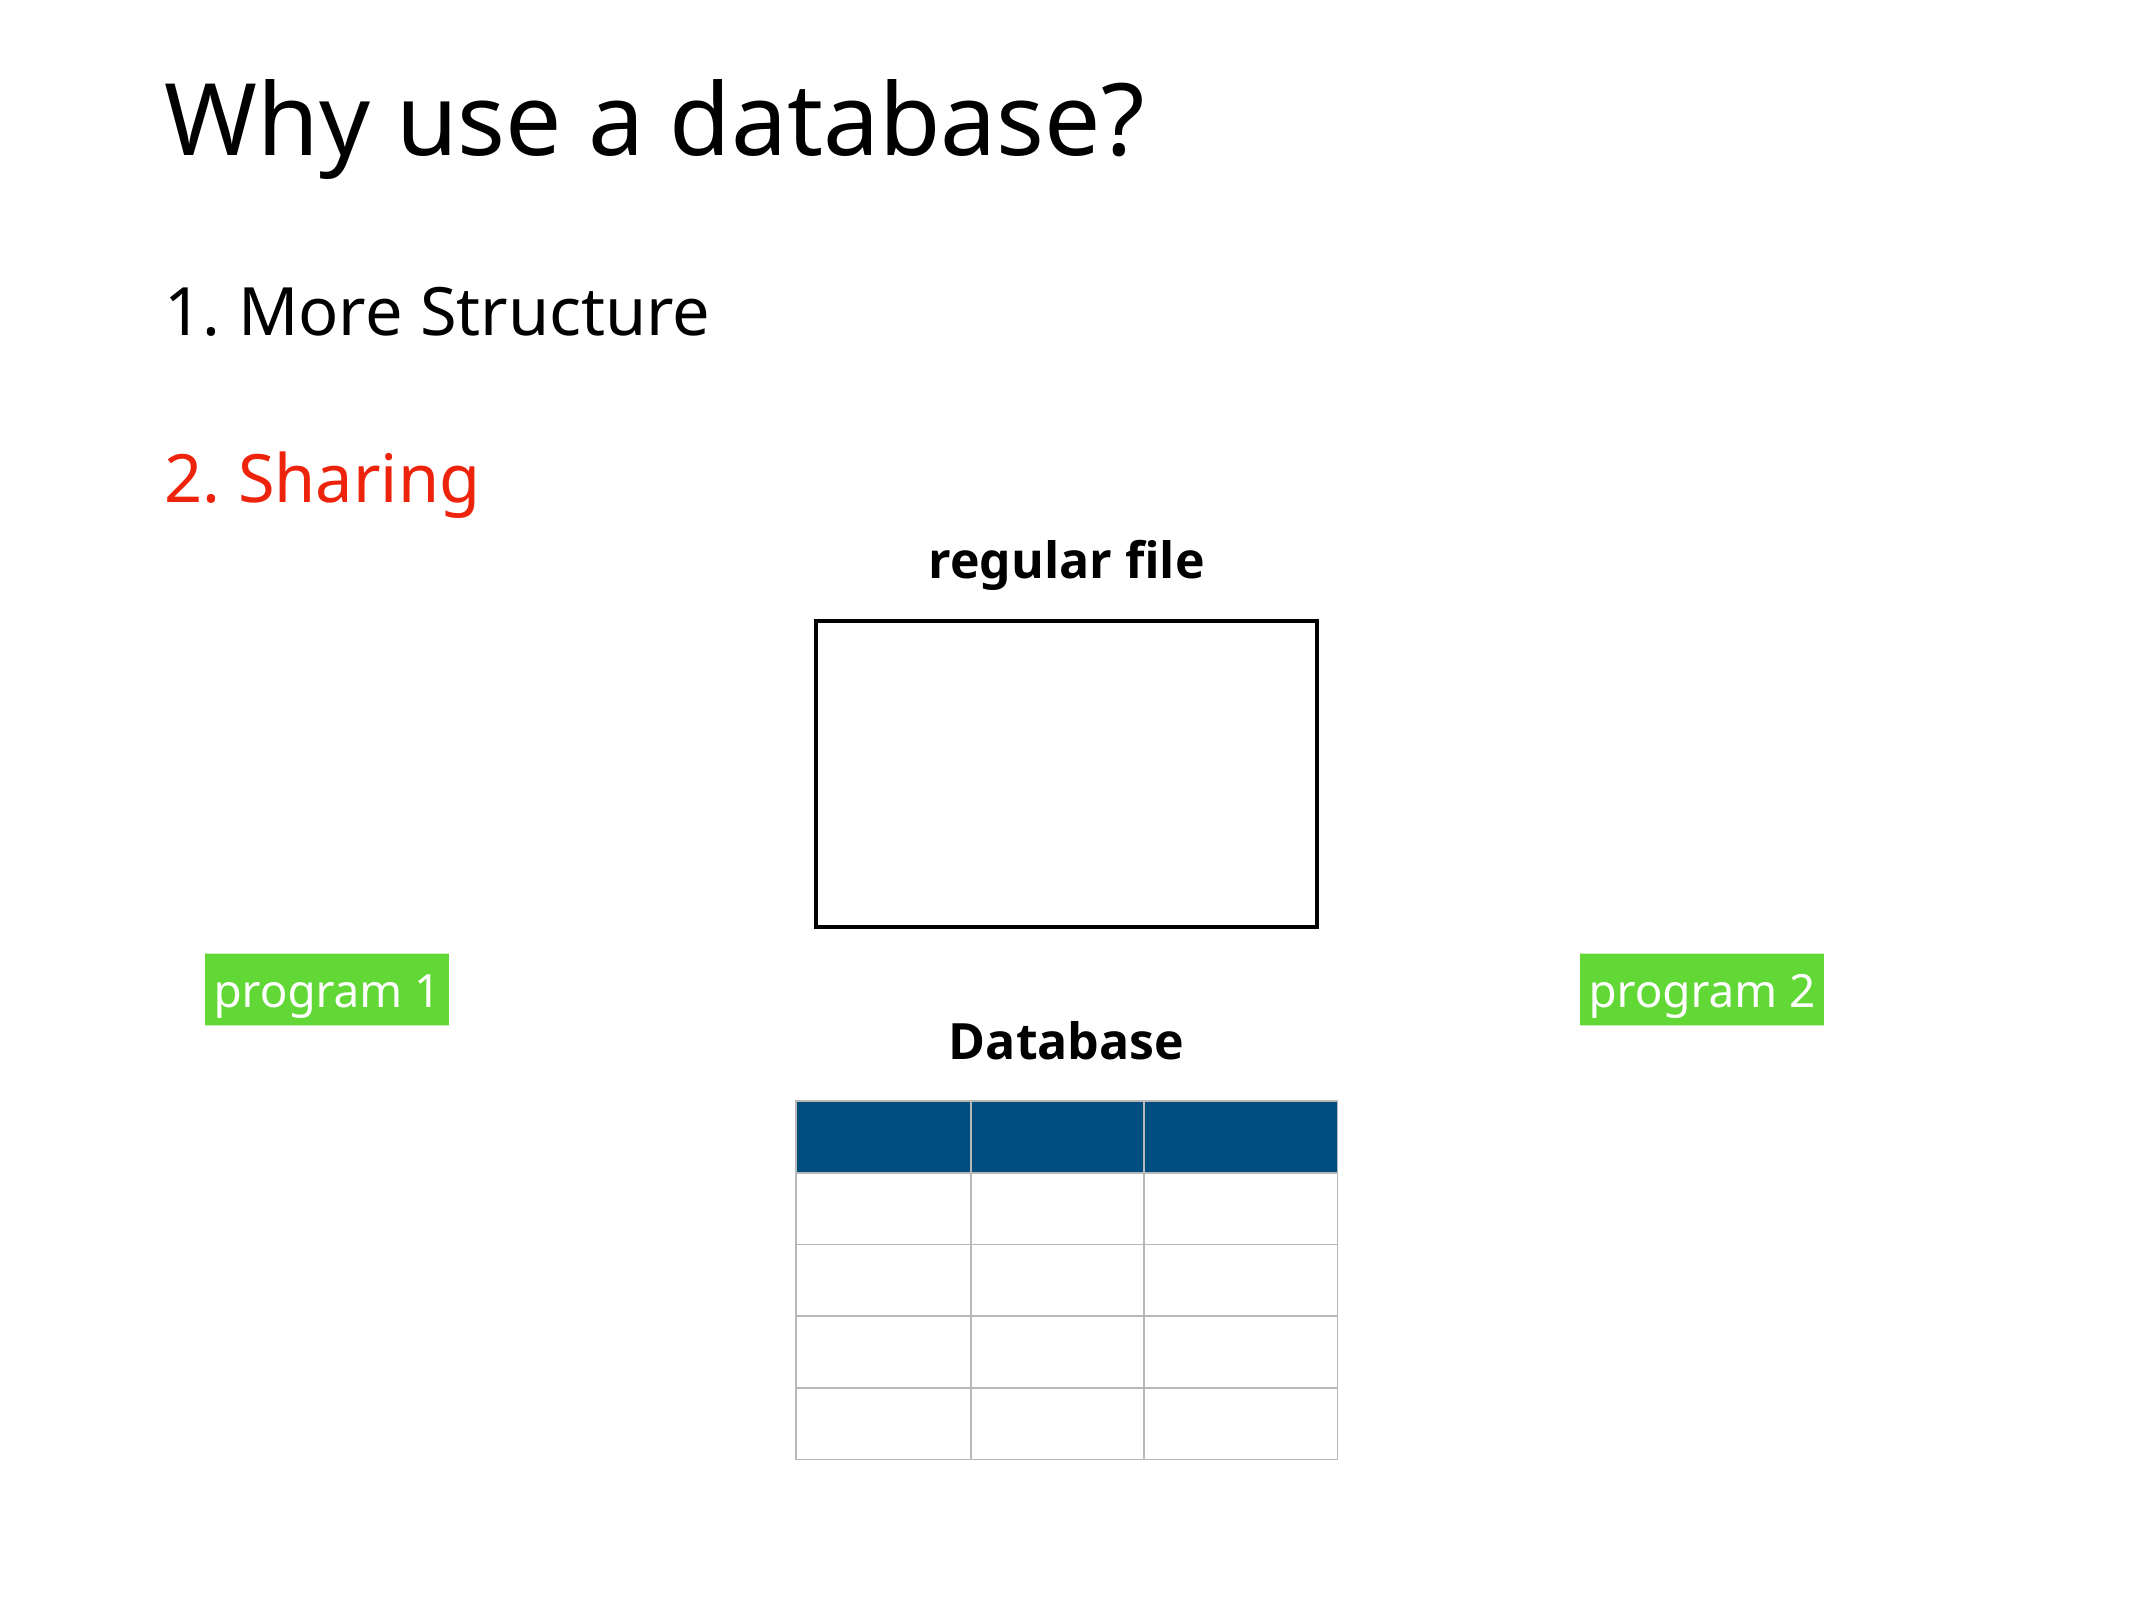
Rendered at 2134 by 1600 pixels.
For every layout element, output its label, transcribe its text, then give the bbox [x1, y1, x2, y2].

text_box [816, 620, 1317, 928]
table_cell [972, 1317, 1143, 1387]
table_cell [972, 1245, 1143, 1315]
table_header [797, 1102, 970, 1172]
table_header [972, 1102, 1143, 1172]
table_cell [797, 1317, 970, 1387]
table_cell [797, 1245, 970, 1315]
text_box program 2 [1580, 953, 1824, 1026]
table_cell [1145, 1317, 1337, 1387]
table_cell [797, 1174, 970, 1244]
text_box Database [940, 1001, 1193, 1078]
table_cell [797, 1389, 970, 1459]
list 1. More Structure 2. Sharing [155, 259, 1978, 623]
title Why use a database? [155, 41, 1978, 191]
table_cell [1145, 1245, 1337, 1315]
text_box regular file [920, 519, 1214, 597]
table_header [1145, 1102, 1337, 1172]
text_box program 1 [205, 953, 449, 1026]
table_cell [1145, 1174, 1337, 1244]
table_cell [972, 1174, 1143, 1244]
table_cell [1145, 1389, 1337, 1459]
table_cell [972, 1389, 1143, 1459]
